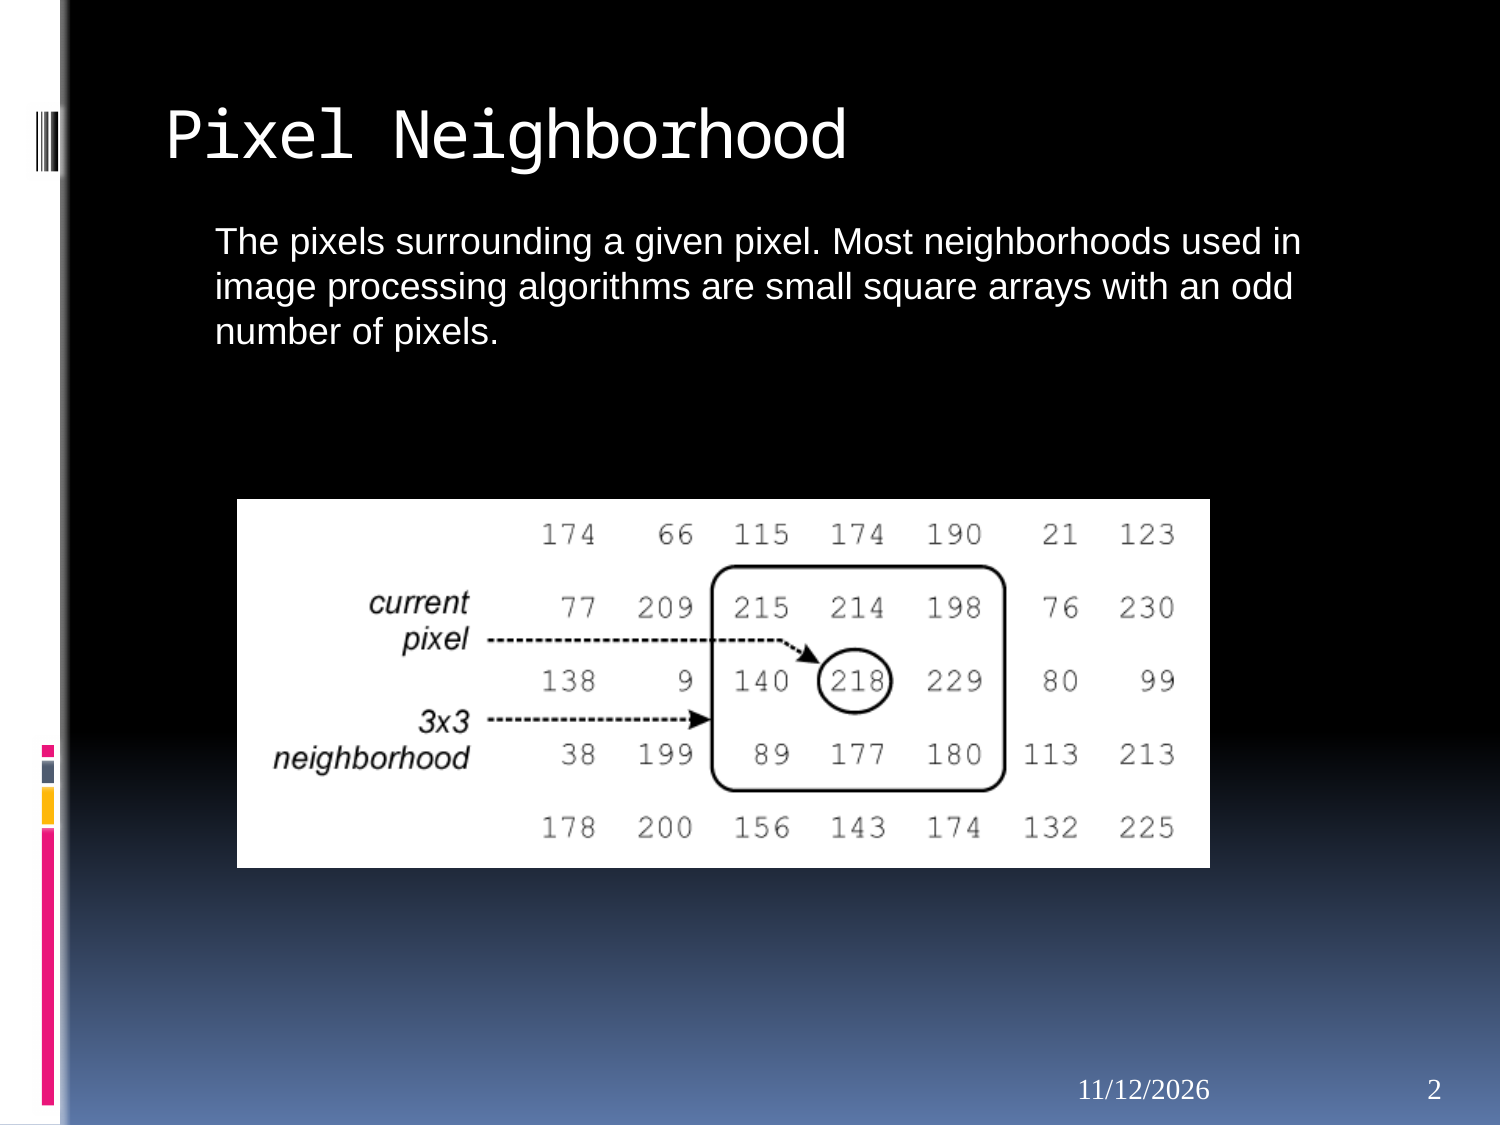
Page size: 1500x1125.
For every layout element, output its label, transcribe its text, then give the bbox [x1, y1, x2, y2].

slide_number 2 [1412, 1052, 1488, 1113]
list The pixels surrounding a given pixel. Most neighborhoods used in image processing algorithms are small square arrays with an odd number of pixels. [125, 209, 1400, 960]
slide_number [1062, 1052, 1412, 1113]
picture [237, 499, 1210, 868]
title Pixel Neighborhood [150, 83, 1425, 234]
